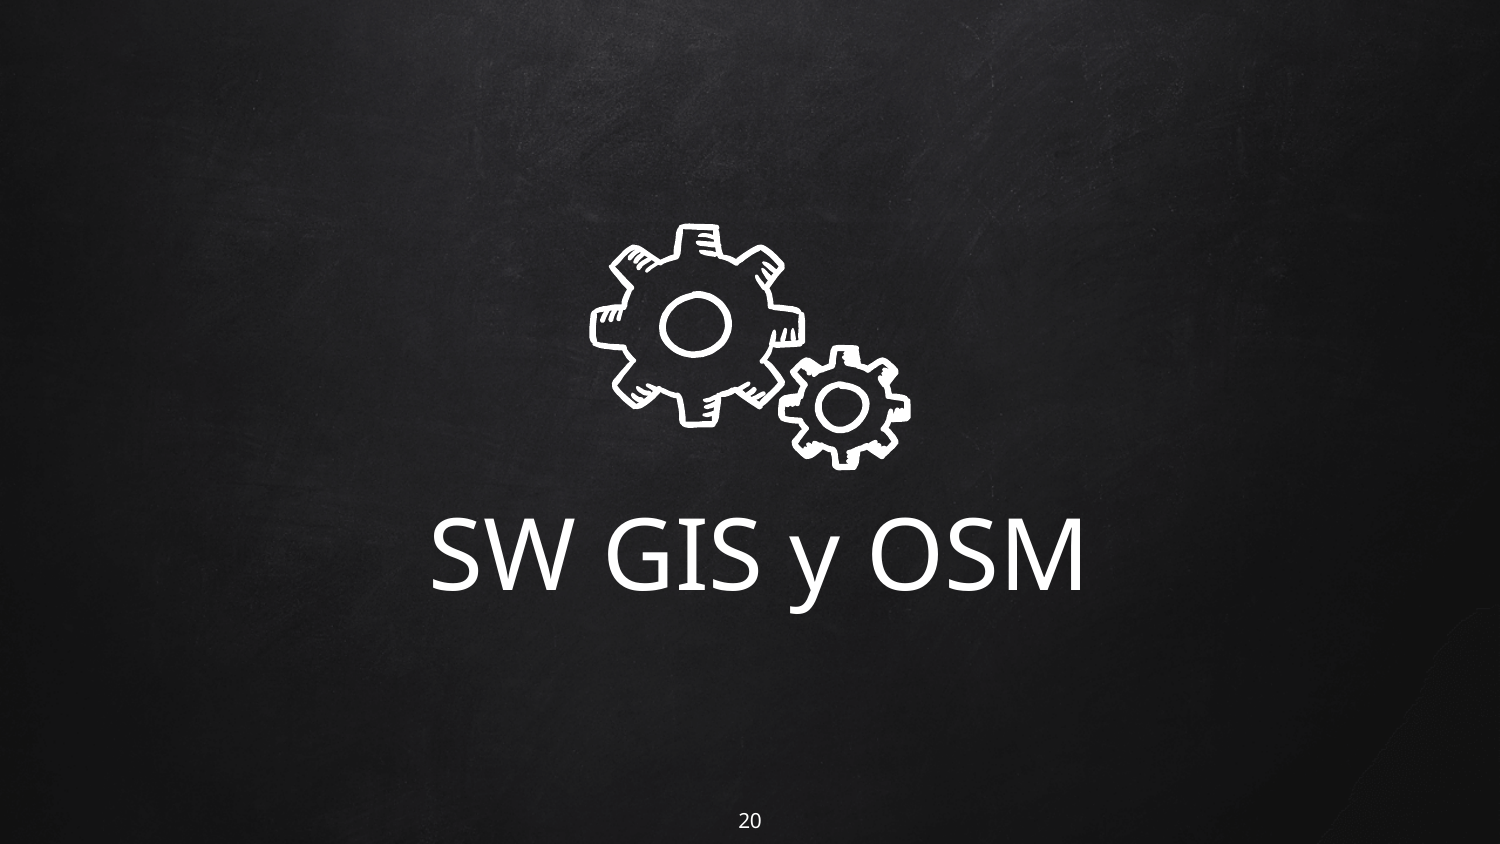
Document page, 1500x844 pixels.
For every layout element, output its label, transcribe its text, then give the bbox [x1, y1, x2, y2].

text_box [589, 223, 806, 428]
slide_number ‹#› [705, 792, 795, 844]
title SW GIS y OSM [122, 435, 1398, 626]
text_box [778, 344, 911, 471]
picture [0, 0, 1500, 844]
